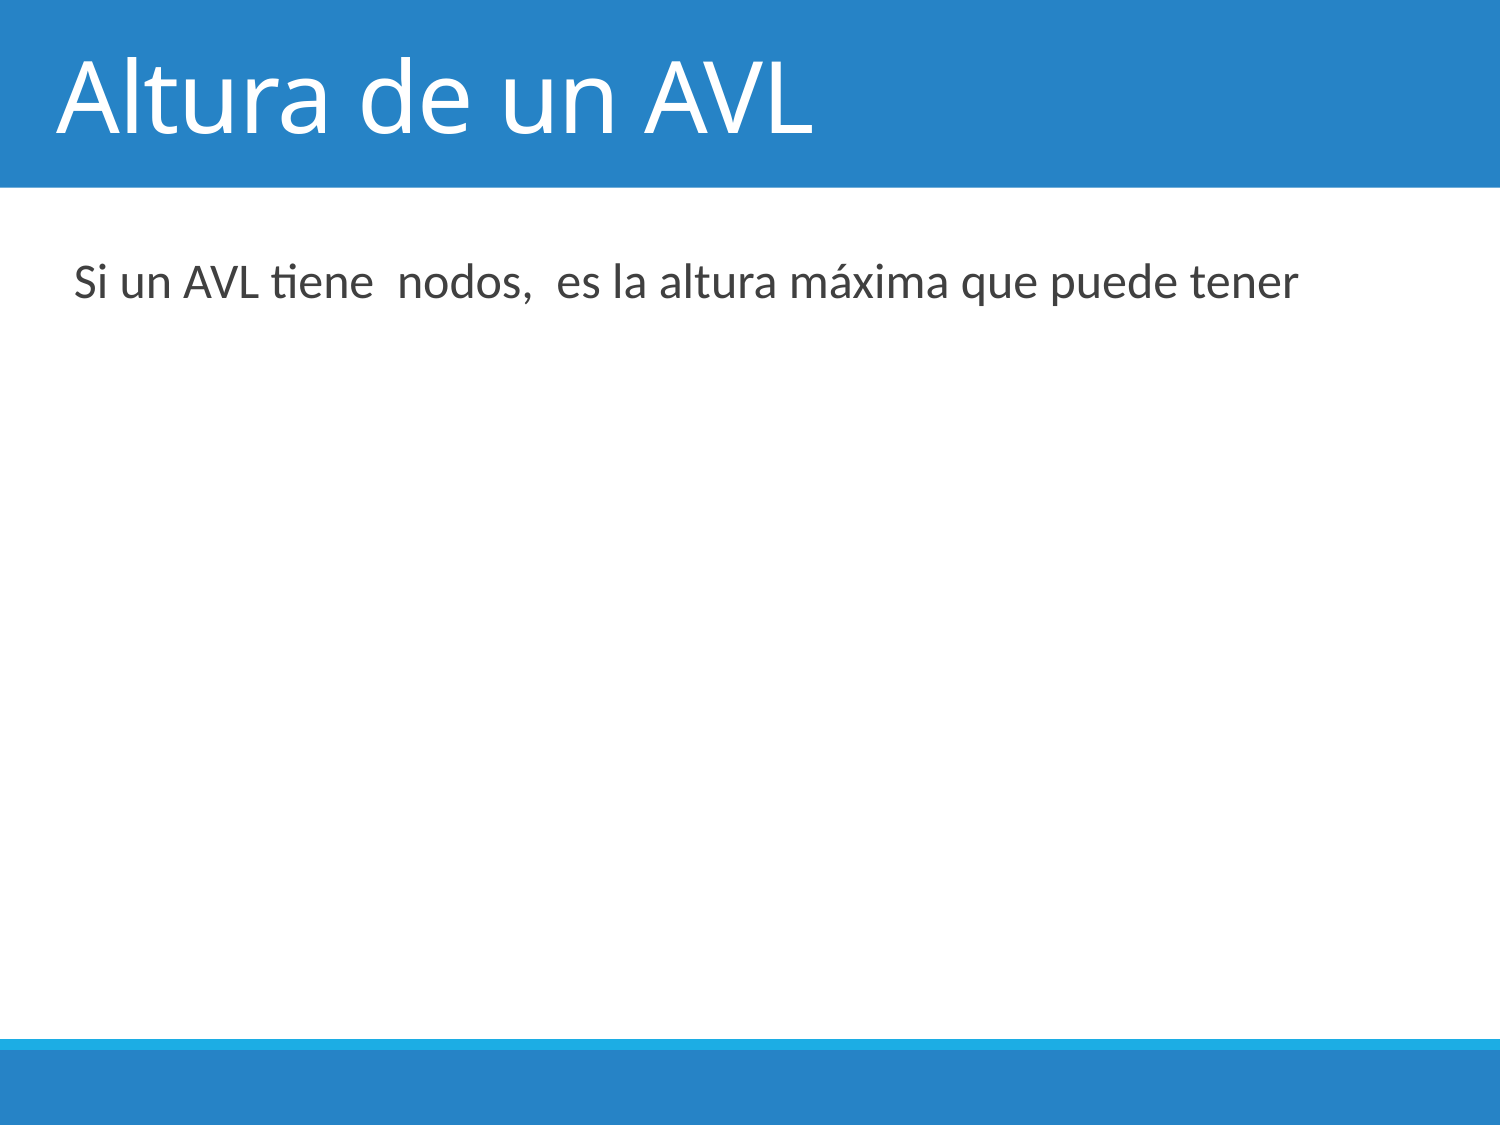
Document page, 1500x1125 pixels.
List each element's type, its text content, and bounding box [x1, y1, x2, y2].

title Altura de un AVL [41, 0, 1459, 188]
